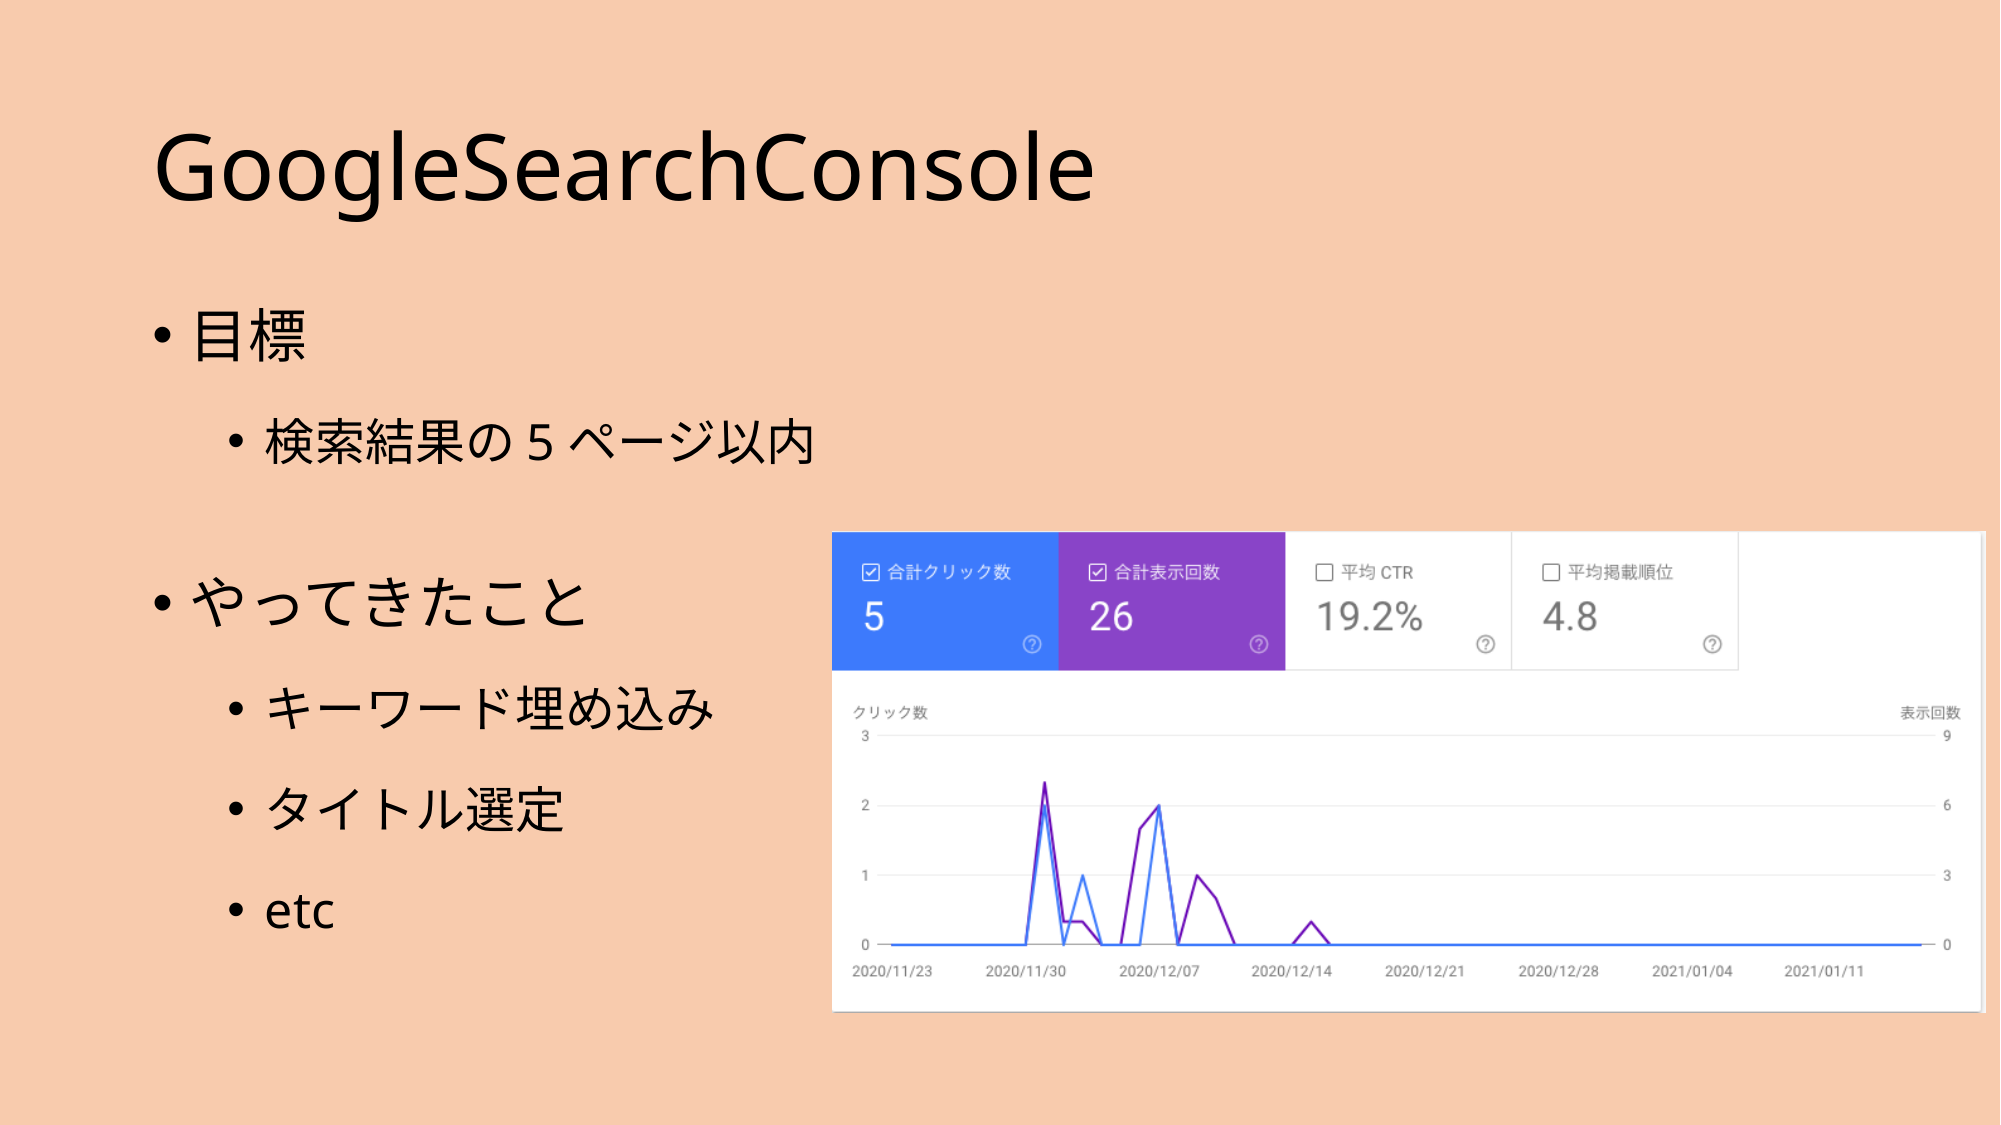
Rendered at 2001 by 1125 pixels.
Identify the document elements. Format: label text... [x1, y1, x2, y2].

picture [832, 531, 1986, 1013]
title GoogleSearchConsole [137, 59, 1220, 281]
list 目標 検索結果の5ページ以内 やってきたこと キーワード埋め込み タイトル選定 etc [137, 299, 856, 1014]
